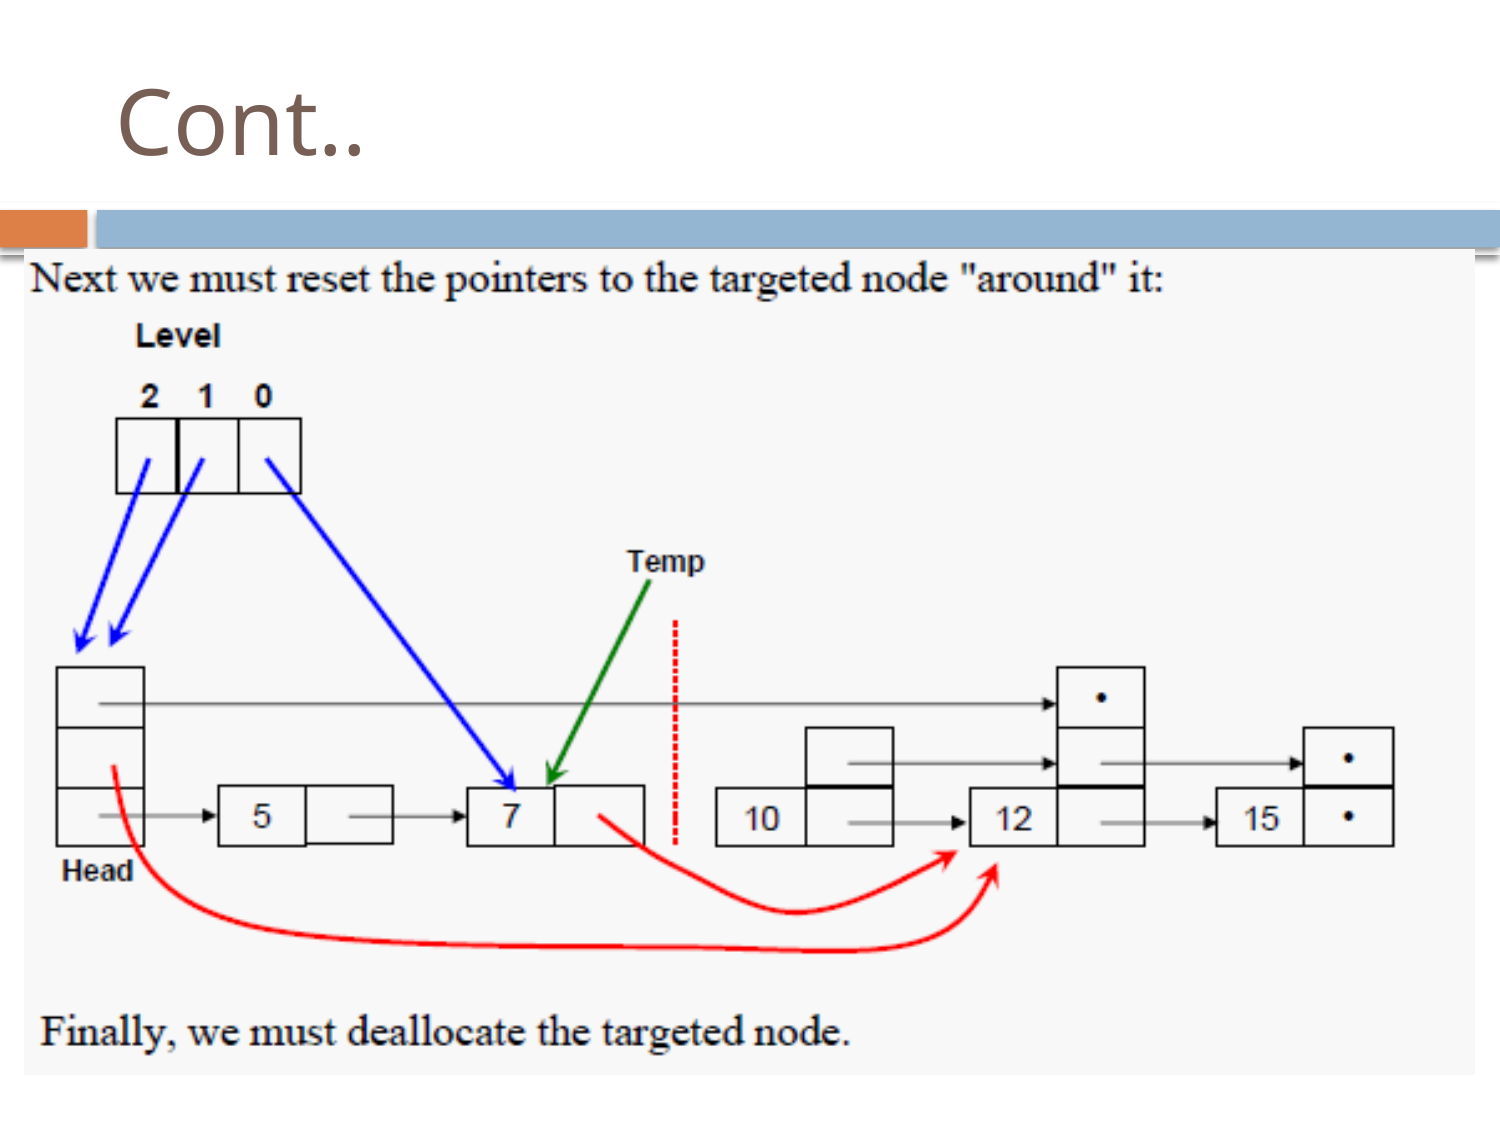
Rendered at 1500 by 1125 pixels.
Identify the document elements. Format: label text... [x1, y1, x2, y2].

picture [24, 249, 1476, 1076]
title Cont.. [100, 37, 1438, 200]
